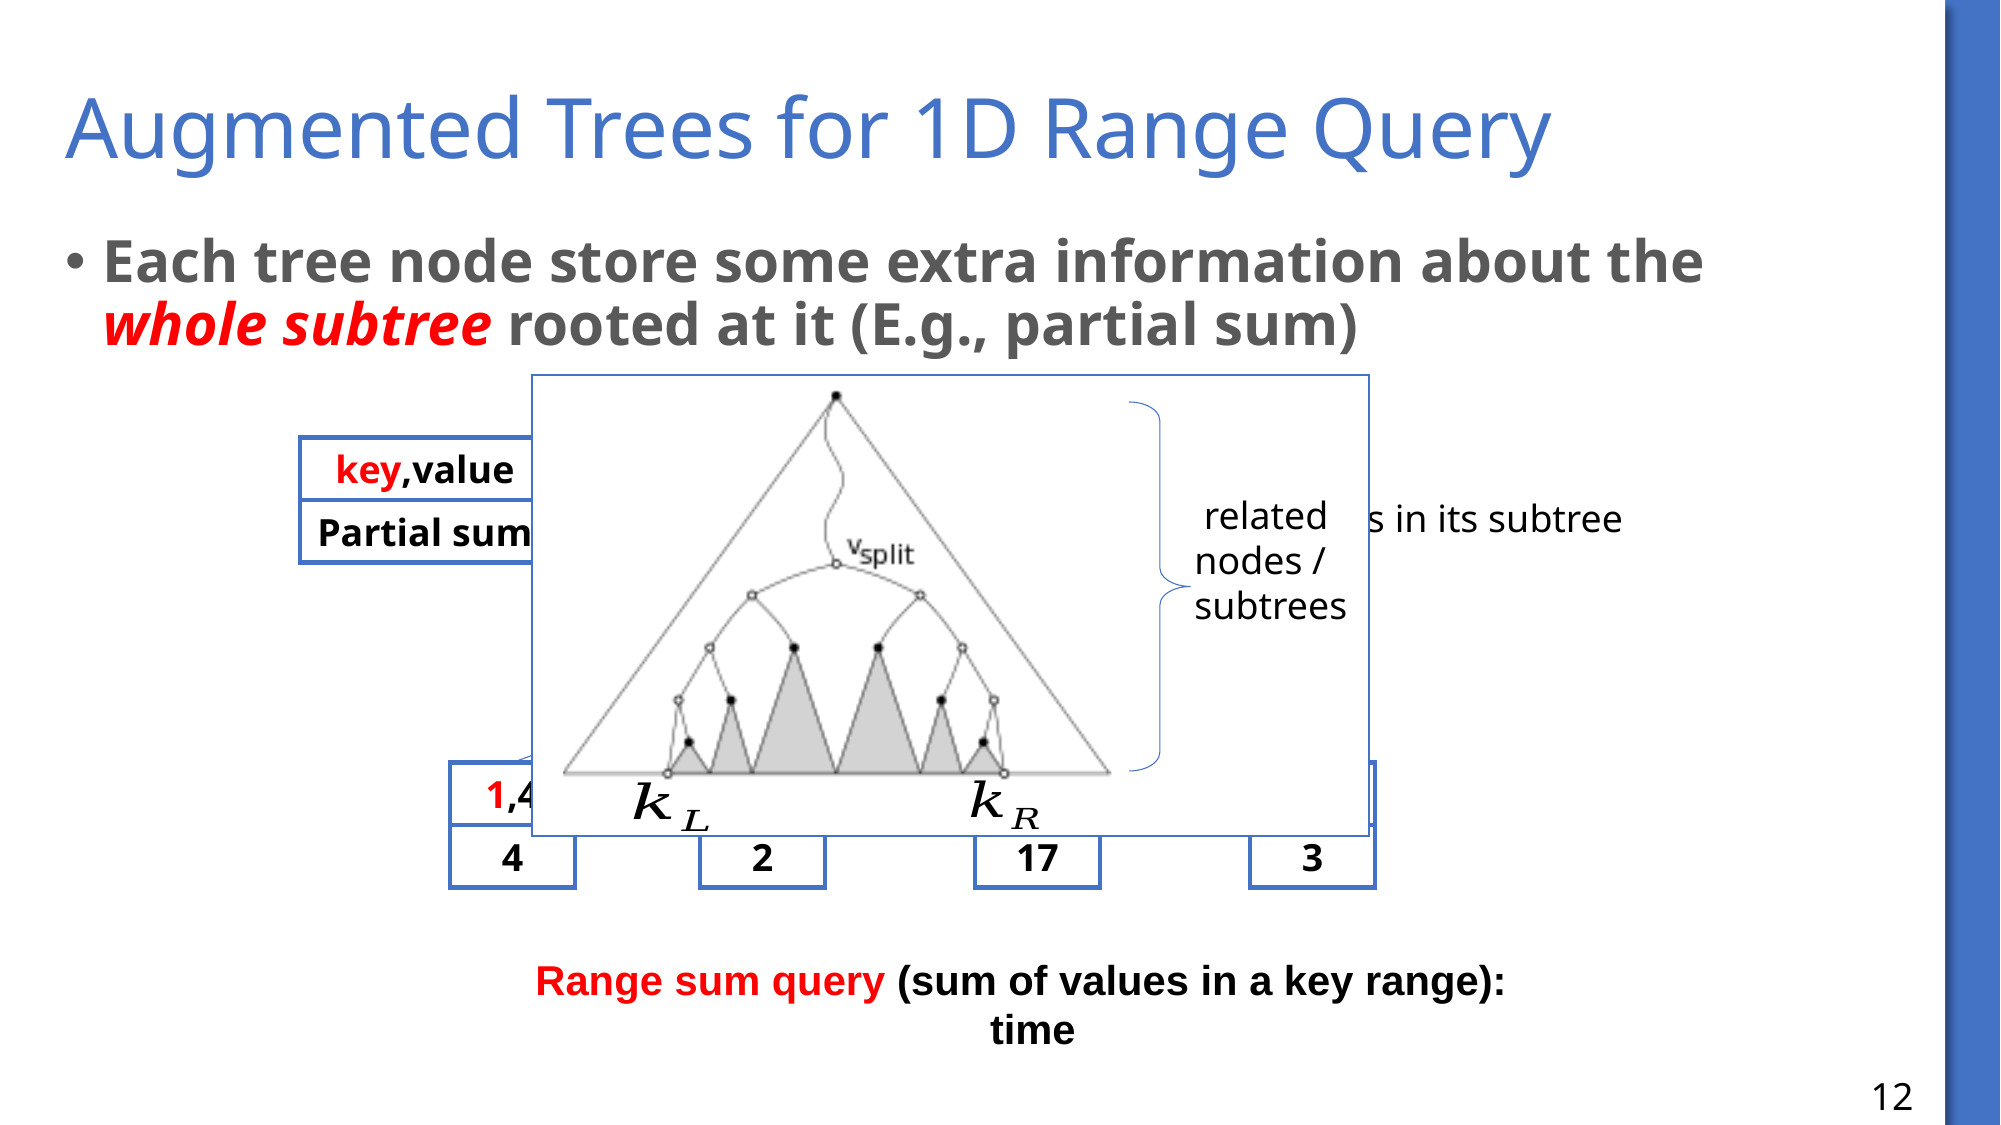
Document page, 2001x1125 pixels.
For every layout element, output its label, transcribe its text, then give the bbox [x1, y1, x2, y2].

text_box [512, 712, 532, 763]
title Augmented Trees for 1D Range Query [50, 75, 1900, 188]
slide_number 12 [1855, 1065, 1985, 1125]
list Each tree node store some extra information about the whole subtree rooted at it (E.g., partial sum) [50, 224, 1900, 1088]
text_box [532, 374, 1375, 838]
